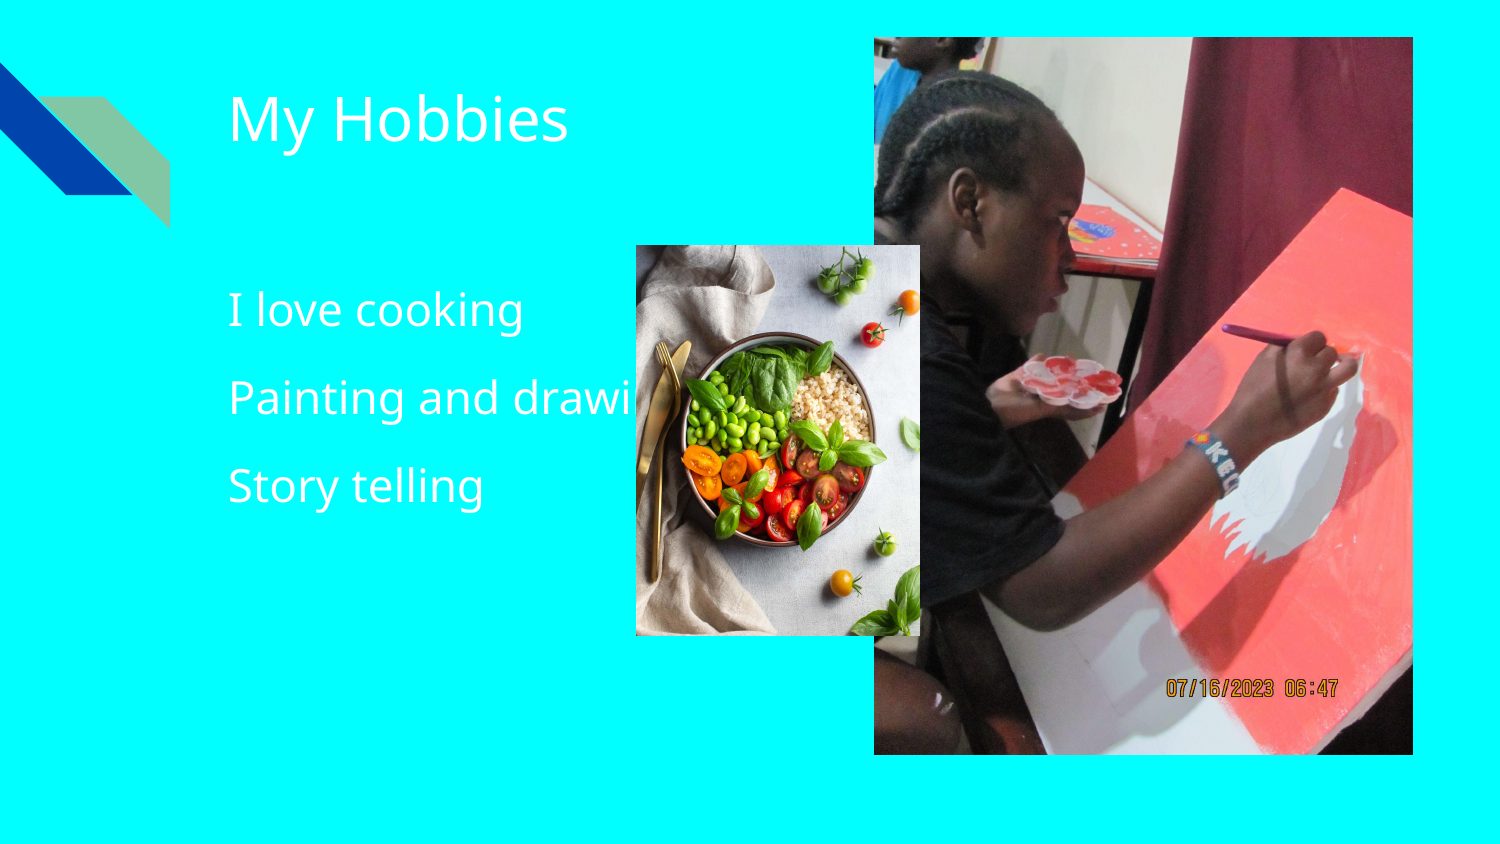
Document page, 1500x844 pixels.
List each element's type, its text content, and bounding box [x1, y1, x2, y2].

title My Hobbies [212, 64, 868, 215]
picture [636, 37, 1413, 755]
list I love cooking Painting and drawing Story telling [212, 257, 868, 735]
